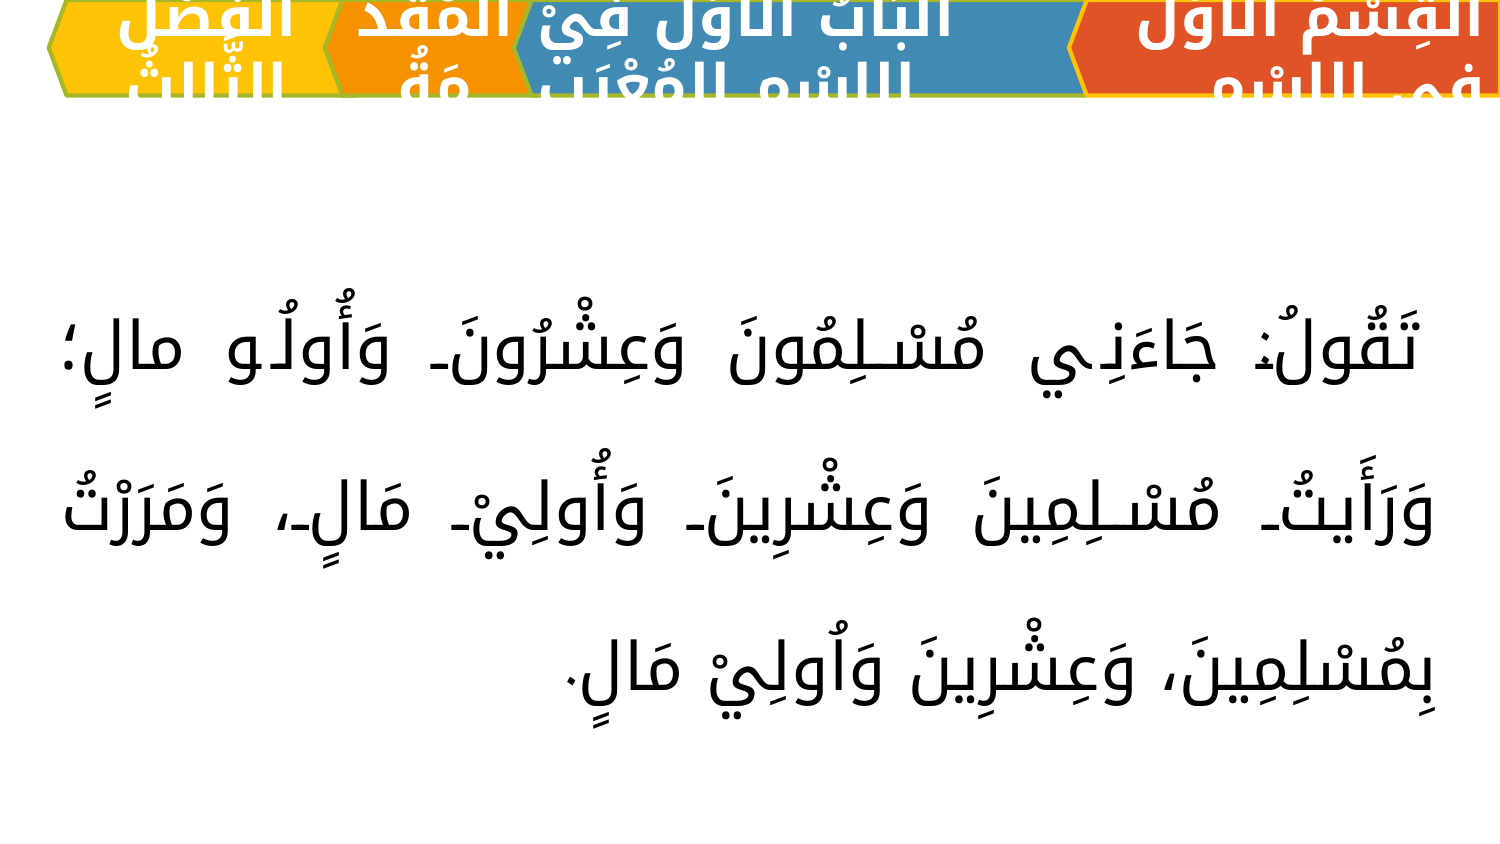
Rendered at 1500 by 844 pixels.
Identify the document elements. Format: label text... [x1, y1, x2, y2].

list تَقُولُ: جَاءَنِي مُسْلِمُونَ وَعِشْرُونَ وَأُولُو مالٍ؛ وَرَأَيتُ مُسْلِمِينَ وَعِشْرِينَ وَأُولِيْ مَالٍ، وَمَرَرْتُ بِمُسْلِمِينَ، وَعِشْرِينَ وَاُولِيْ مَالٍ. [29, 102, 1471, 824]
text_box اَلبَابُ الْأَوَّلُ فِيْ الِاسْمِ المُعْرَبِ [511, 0, 1085, 98]
text_box الْمُقَدِّمَةُ [322, 0, 530, 98]
text_box القِسْمُ الْأَوَّلُ فِي الِاسْمِ [1066, 0, 1500, 98]
text_box اَلْفَصْلُ الثَّالِثُ [46, 0, 341, 98]
